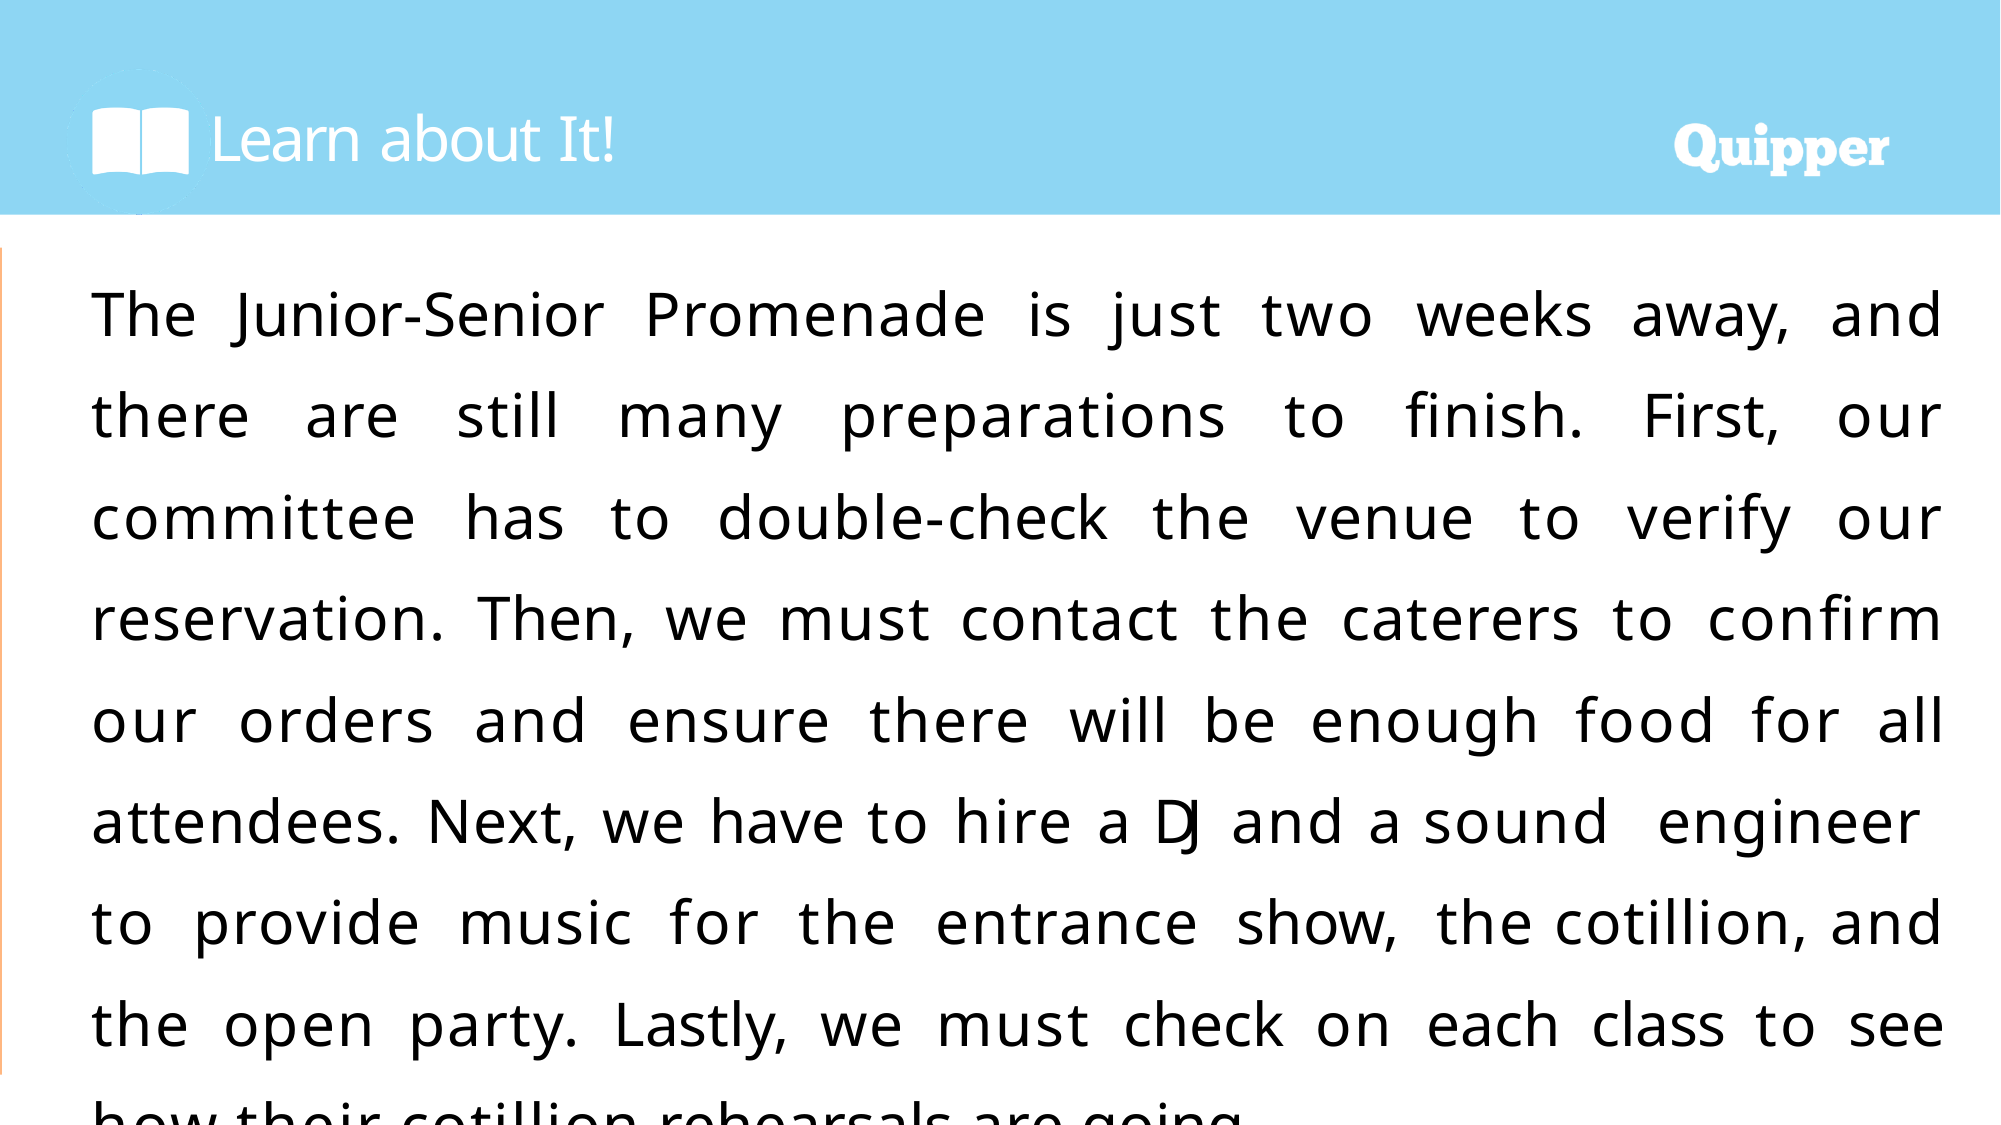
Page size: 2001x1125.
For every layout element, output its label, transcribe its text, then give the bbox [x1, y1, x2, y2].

text_box The Junior-Senior Promenade is just two weeks away, and there are still many preparations to finish. First, our committee has to double-check the venue to verify our reservation. Then, we must contact the caterers to confirm our orders and ensure there will be enough food for all attendees. Next, we have to hire a DJ and a sound engineer to provide music for the entrance show, the cotillion, and the open party. Lastly, we must check on each class to see how their cotillion rehearsals are going. [89, 1088, 1947, 1125]
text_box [0, 245, 1959, 1078]
picture [61, 61, 213, 221]
title Learn about It! [207, 97, 674, 242]
picture [1673, 121, 1890, 177]
